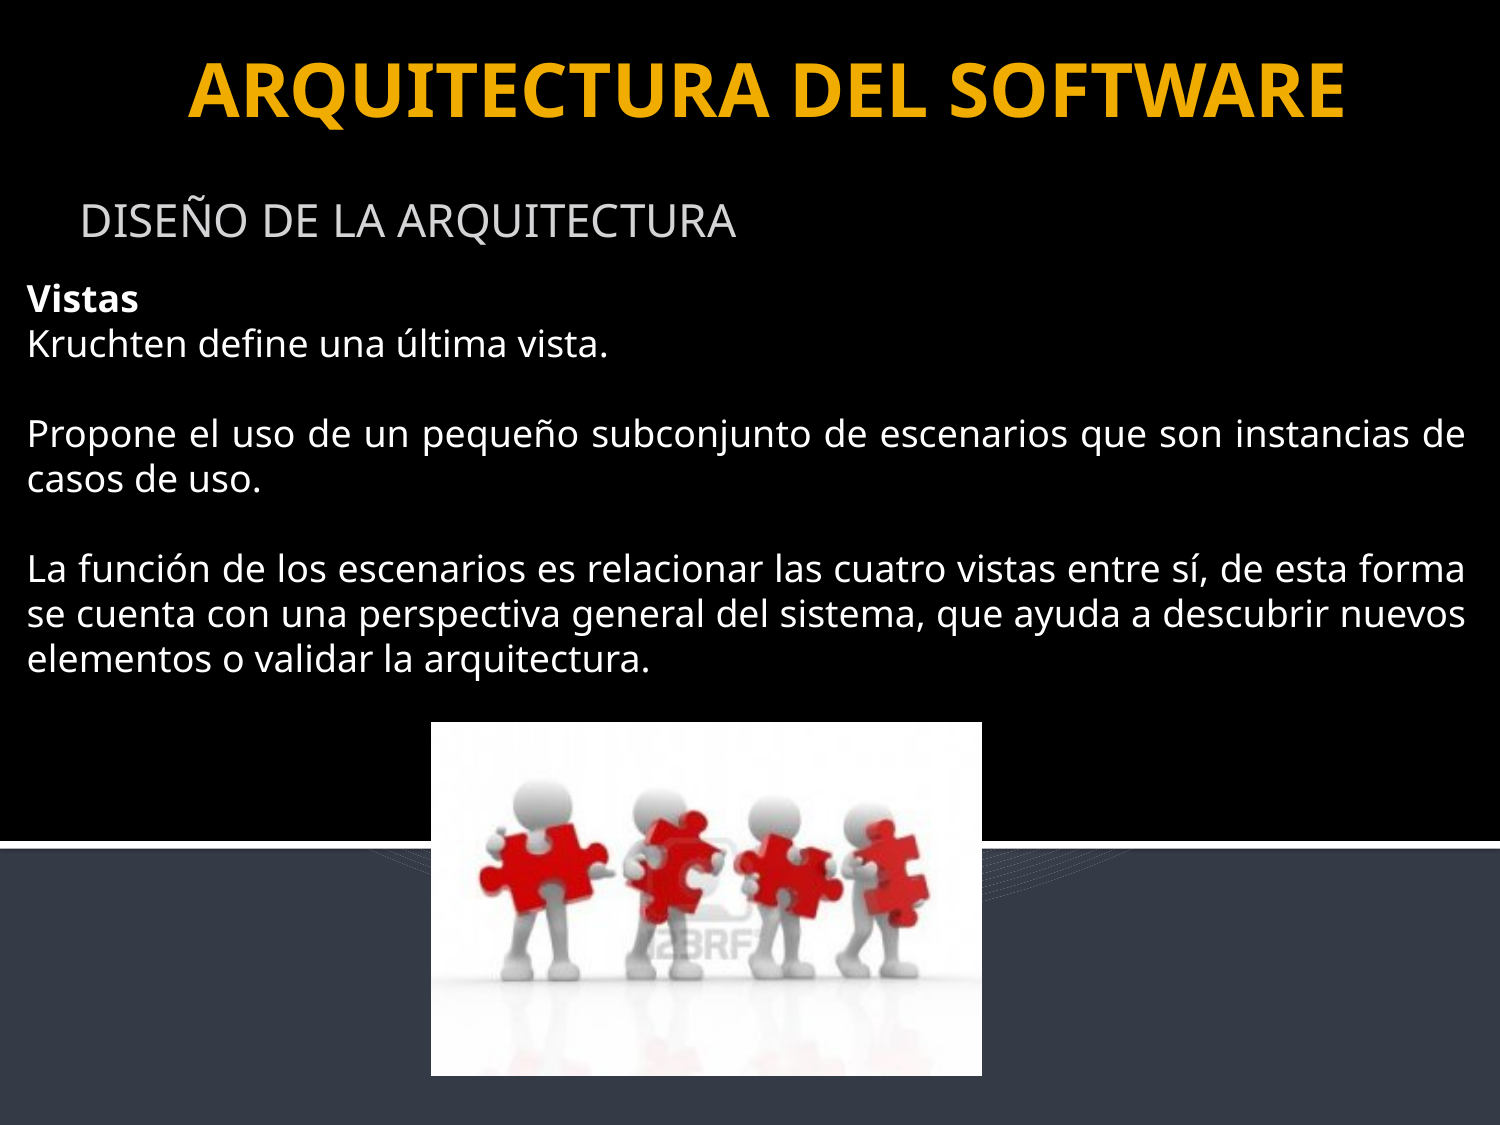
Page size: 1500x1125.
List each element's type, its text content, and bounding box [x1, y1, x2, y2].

picture [430, 722, 982, 1076]
text_box Vistas Kruchten define una última vista. Propone el uso de un pequeño subconjunto de escenarios que son instancias de casos de uso. La función de los escenarios es relacionar las cuatro vistas entre sí, de esta forma se cuenta con una perspectiva general del sistema, que ayuda a descubrir nuevos elementos o validar la arquitectura. [11, 267, 1483, 687]
title ARQUITECTURA DEL SOFTWARE [112, 42, 1388, 173]
text_box DISEÑO DE LA ARQUITECTURA [64, 184, 990, 279]
